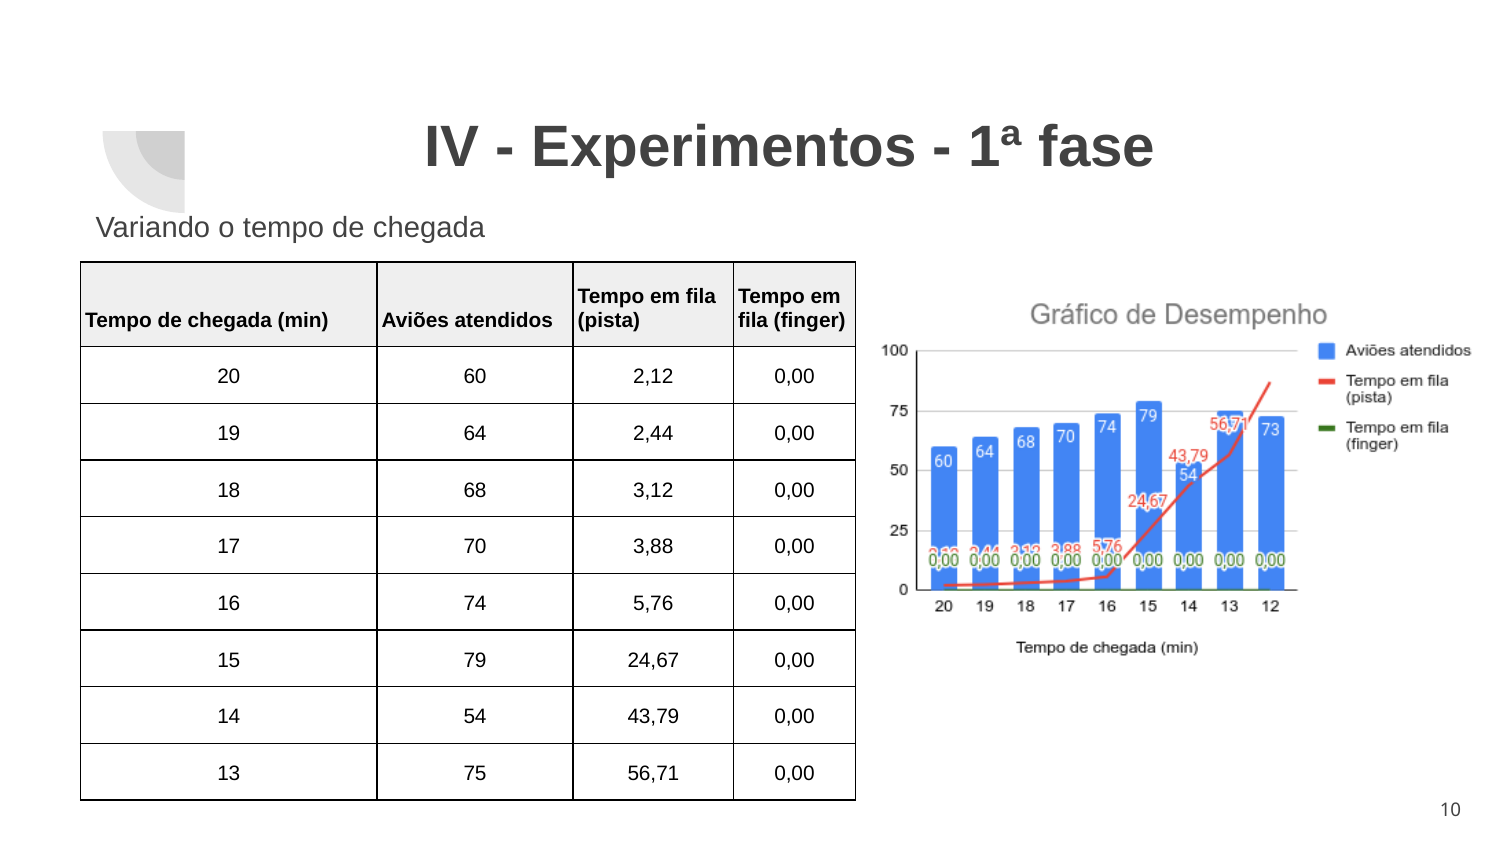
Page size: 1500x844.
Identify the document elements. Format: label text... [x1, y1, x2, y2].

table_cell 0,00 [734, 631, 855, 686]
picture [867, 286, 1488, 668]
table_cell 68 [378, 461, 572, 516]
table_cell 60 [378, 347, 572, 403]
table_cell 0,00 [734, 687, 855, 743]
table_cell 79 [378, 631, 572, 686]
table_cell 70 [378, 517, 572, 573]
table_cell 16 [81, 574, 376, 629]
table_cell 5,76 [574, 574, 733, 629]
table_cell 75 [378, 744, 572, 799]
table_header Tempo de chegada (min) [81, 263, 376, 346]
table_cell 0,00 [734, 404, 855, 459]
table_header Tempo em fila (pista) [574, 263, 733, 346]
table_cell 18 [81, 461, 376, 516]
table_cell 19 [81, 404, 376, 459]
table_cell 2,44 [574, 404, 733, 459]
table_cell 13 [81, 744, 376, 799]
list Variando o tempo de chegada [80, 190, 648, 261]
table_cell 15 [81, 631, 376, 686]
table_header Tempo em fila (finger) [734, 263, 855, 346]
table_cell 0,00 [734, 517, 855, 573]
table_cell 20 [81, 347, 376, 403]
table_cell 54 [378, 687, 572, 743]
table_cell 14 [81, 687, 376, 743]
table_cell 17 [81, 517, 376, 573]
table_cell 43,79 [574, 687, 733, 743]
table_cell 74 [378, 574, 572, 629]
table_cell 0,00 [734, 744, 855, 799]
table_cell 64 [378, 404, 572, 459]
table_cell 3,12 [574, 461, 733, 516]
table_header Aviões atendidos [378, 263, 572, 346]
table_cell 0,00 [734, 347, 855, 403]
table_cell 3,88 [574, 517, 733, 573]
table_cell 0,00 [734, 574, 855, 629]
table_cell 24,67 [574, 631, 733, 686]
table_cell 2,12 [574, 347, 733, 403]
table_cell 56,71 [574, 744, 733, 799]
title IV - Experimentos - 1ª fase [213, 98, 1368, 263]
slide_number ‹#› [1386, 777, 1477, 842]
table_cell 0,00 [734, 461, 855, 516]
